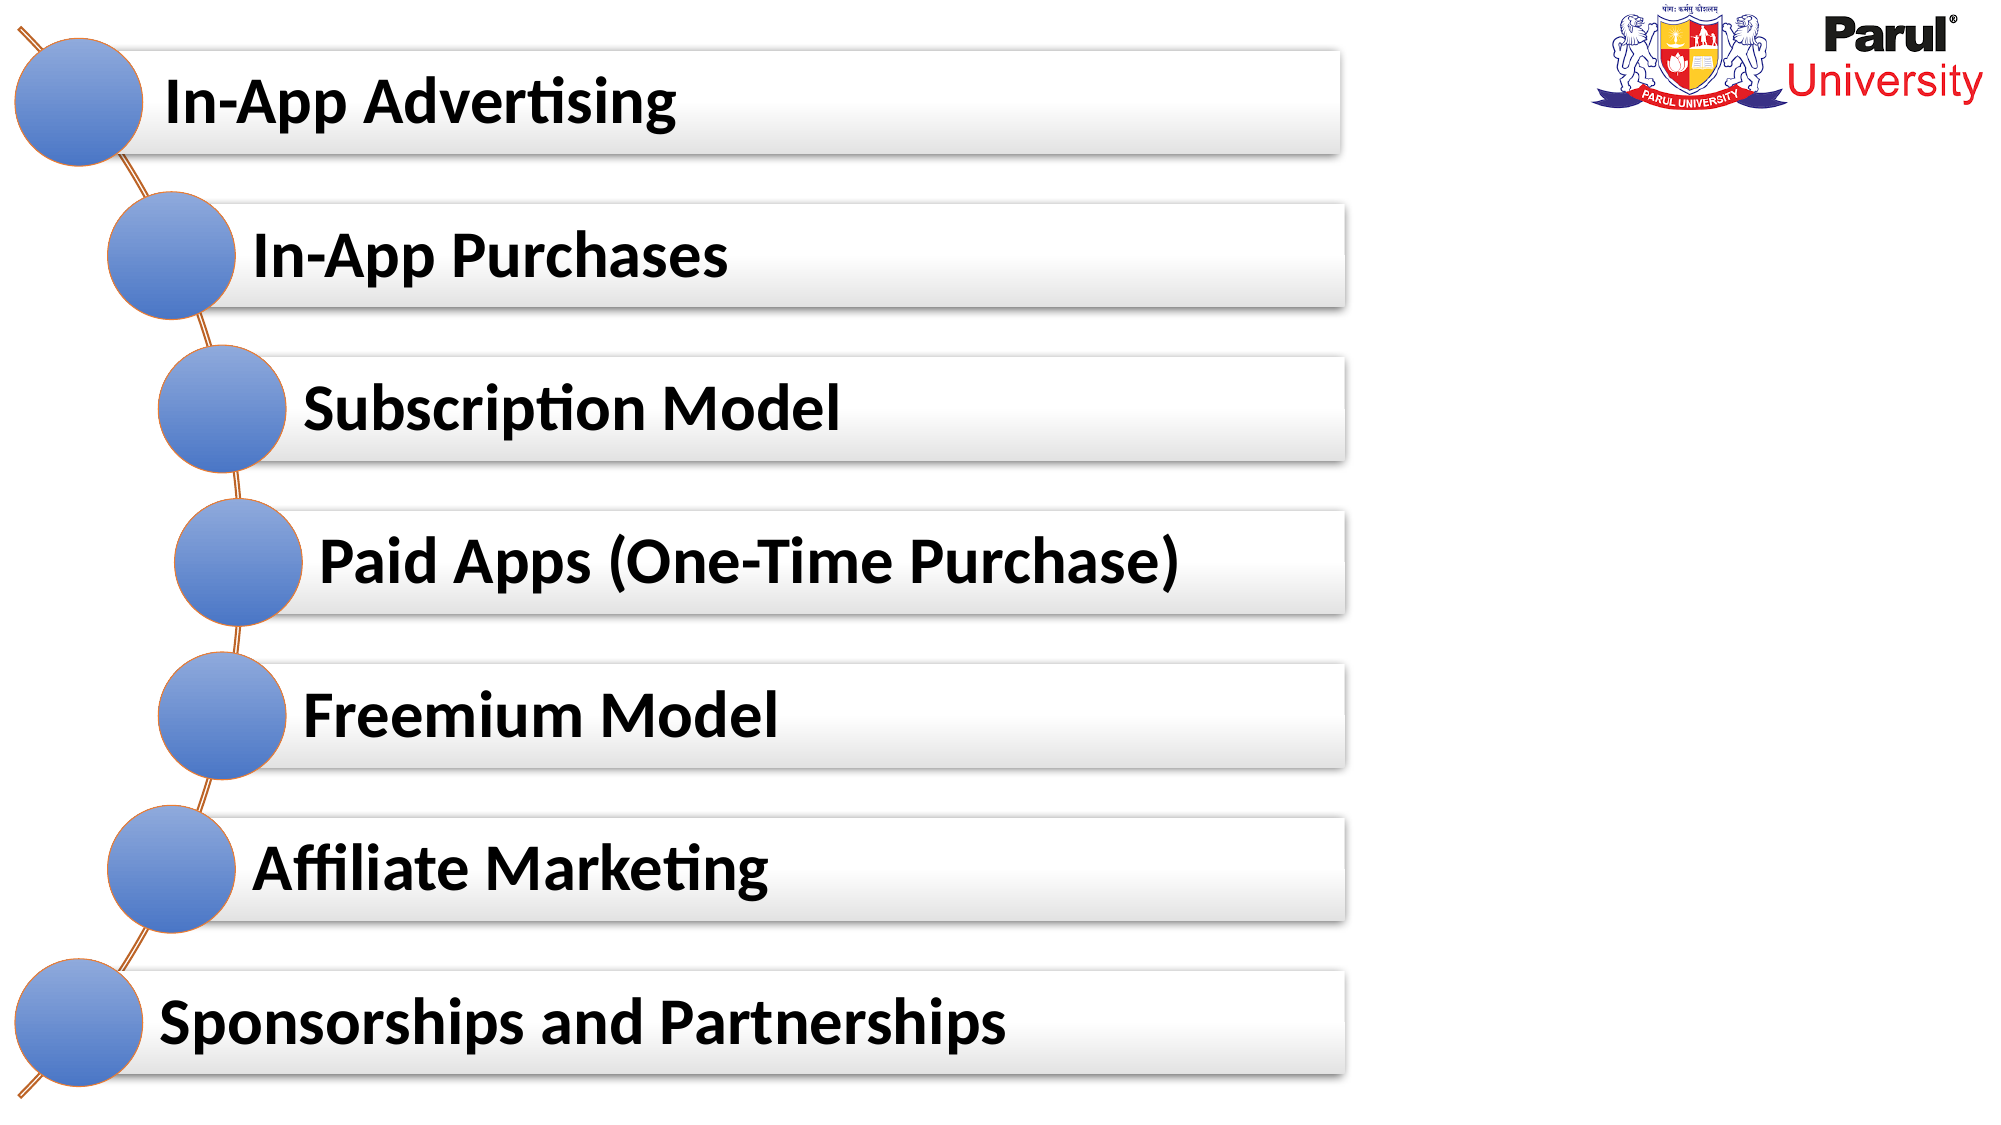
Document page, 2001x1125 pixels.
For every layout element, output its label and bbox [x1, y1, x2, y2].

list [0, 0, 1360, 1125]
picture [1590, 4, 1983, 110]
